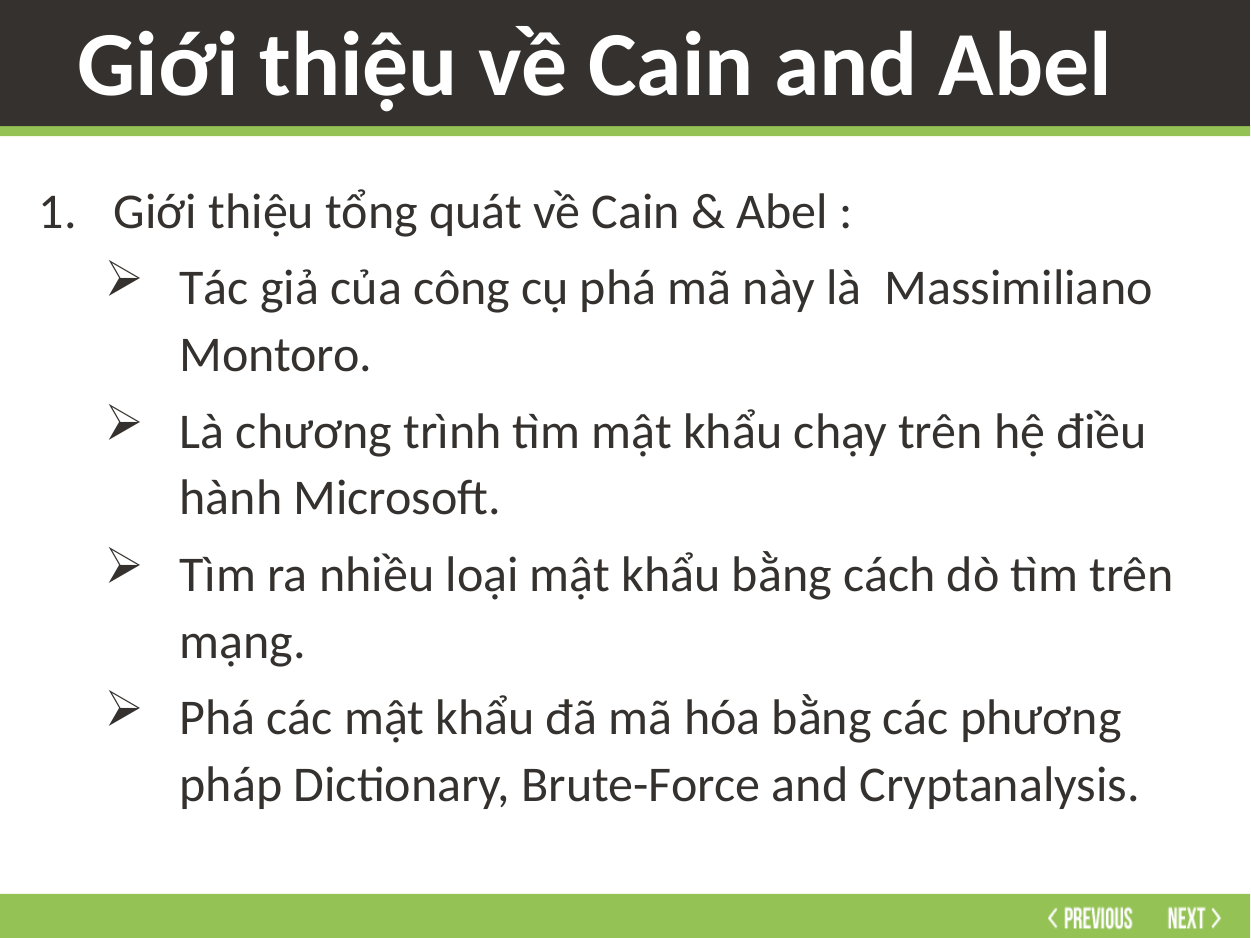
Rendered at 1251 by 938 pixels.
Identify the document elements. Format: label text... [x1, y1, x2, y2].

picture [1046, 903, 1138, 934]
title Giới thiệu về Cain and Abel [62, 0, 1188, 138]
list Giới thiệu tổng quát về Cain & Abel : Tác giả của công cụ phá mã này là Massimiliano Montoro. Là chương trình tìm mật khẩu chạy trên hệ điều hành Microsoft. Tìm ra nhiều loại mật khẩu bằng cách dò tìm trên mạng. Phá các mật khẩu đã mã hóa bằng các phương pháp Dictionary, Brute-Force and Cryptanalysis. [23, 163, 1228, 838]
picture [1157, 903, 1227, 934]
